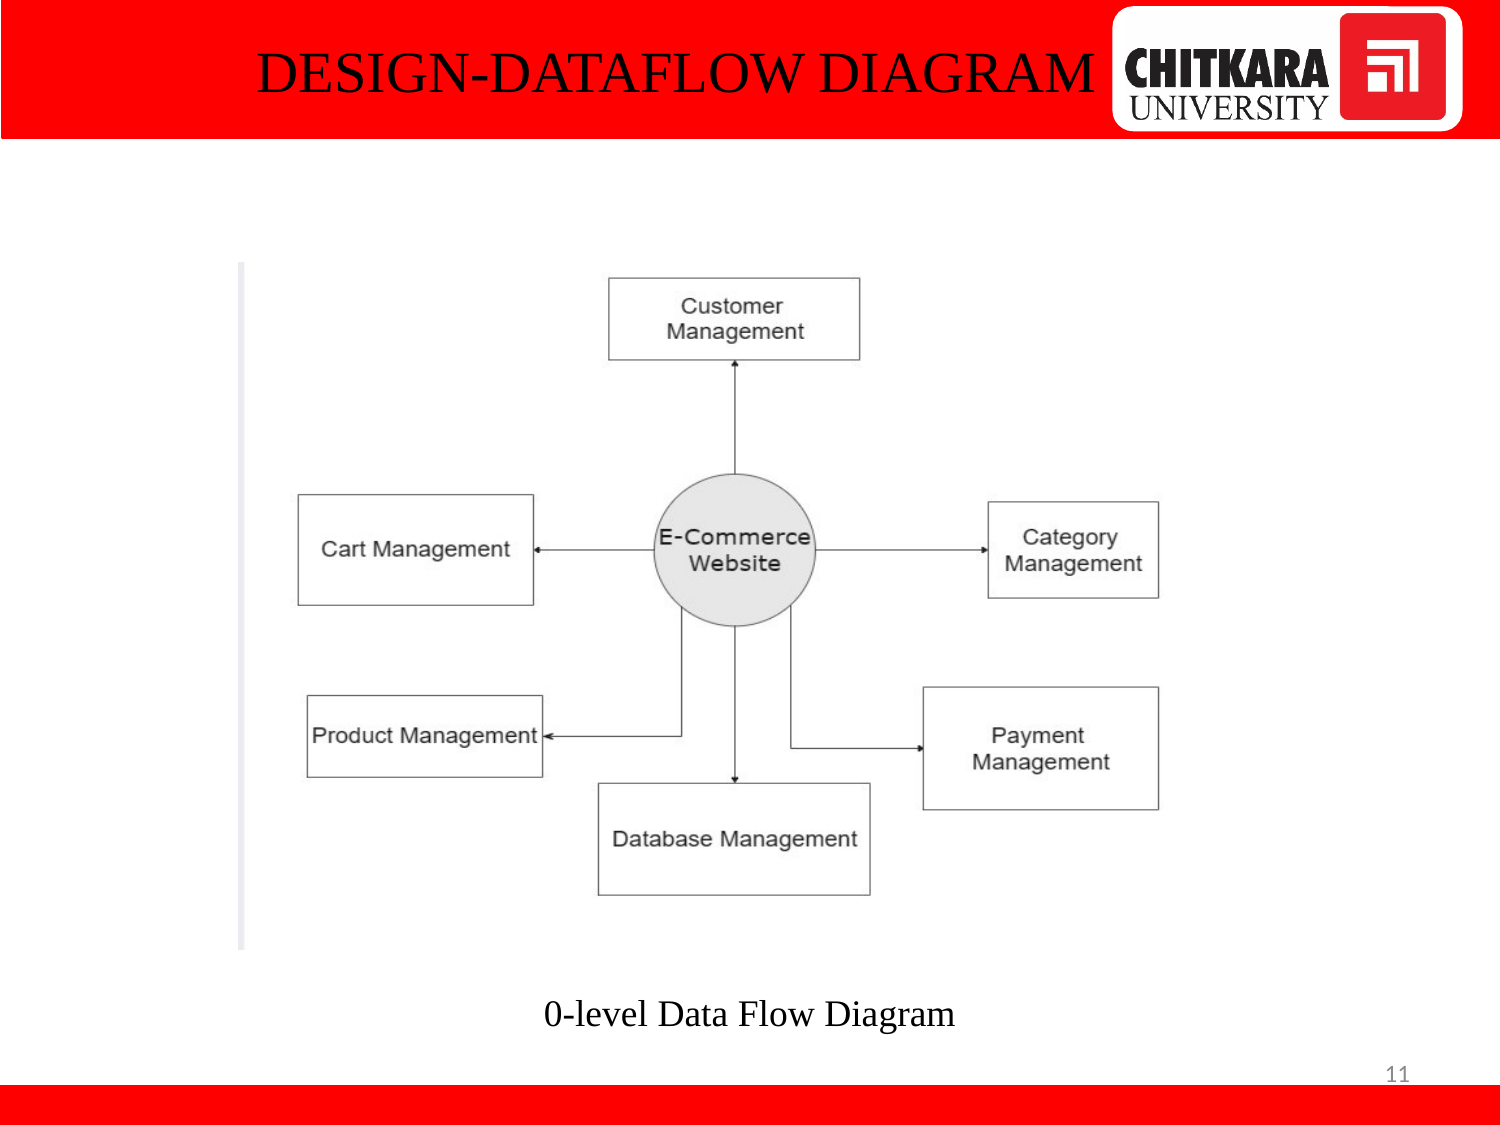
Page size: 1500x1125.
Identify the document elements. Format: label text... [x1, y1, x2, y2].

picture [1352, 13, 1446, 120]
slide_number 11 [1074, 1042, 1425, 1103]
text_box 0-level Data Flow Diagram [337, 982, 1163, 1042]
title DESIGN-DATAFLOW DIAGRAM [1, 0, 1352, 163]
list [238, 262, 1262, 951]
